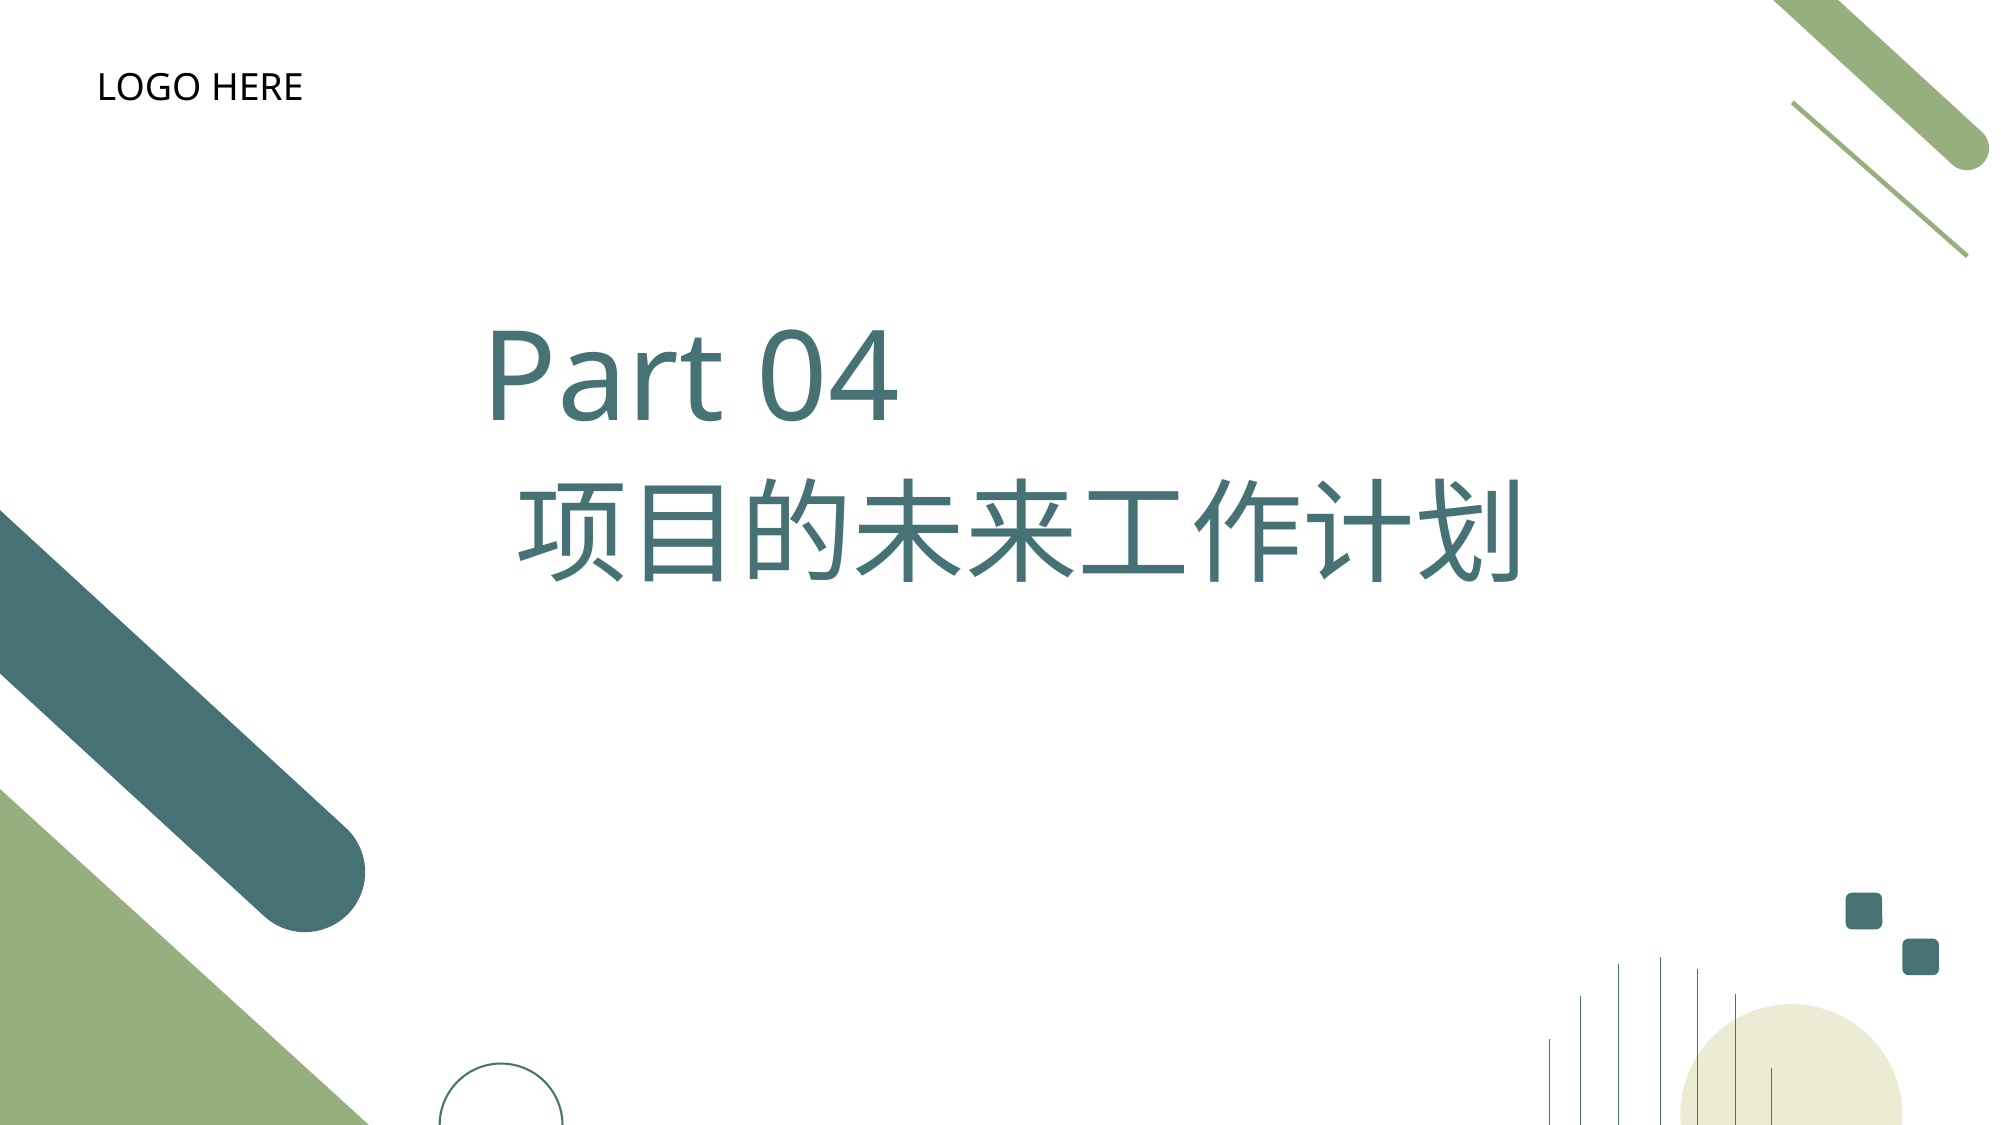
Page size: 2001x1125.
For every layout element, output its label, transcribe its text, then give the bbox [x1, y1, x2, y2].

text_box Part 04 [466, 288, 1238, 453]
text_box [438, 1062, 564, 1125]
text_box [1901, 937, 1941, 977]
text_box [1771, 0, 1951, 102]
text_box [1792, 102, 1968, 257]
text_box [1772, 1003, 1904, 1125]
text_box [1844, 891, 1884, 931]
text_box [0, 787, 371, 1125]
text_box 项目的未来工作计划 [460, 453, 1583, 604]
text_box LOGO HERE [81, 55, 319, 116]
text_box [0, 508, 367, 934]
text_box [1968, 117, 1991, 172]
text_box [1549, 956, 1772, 1125]
